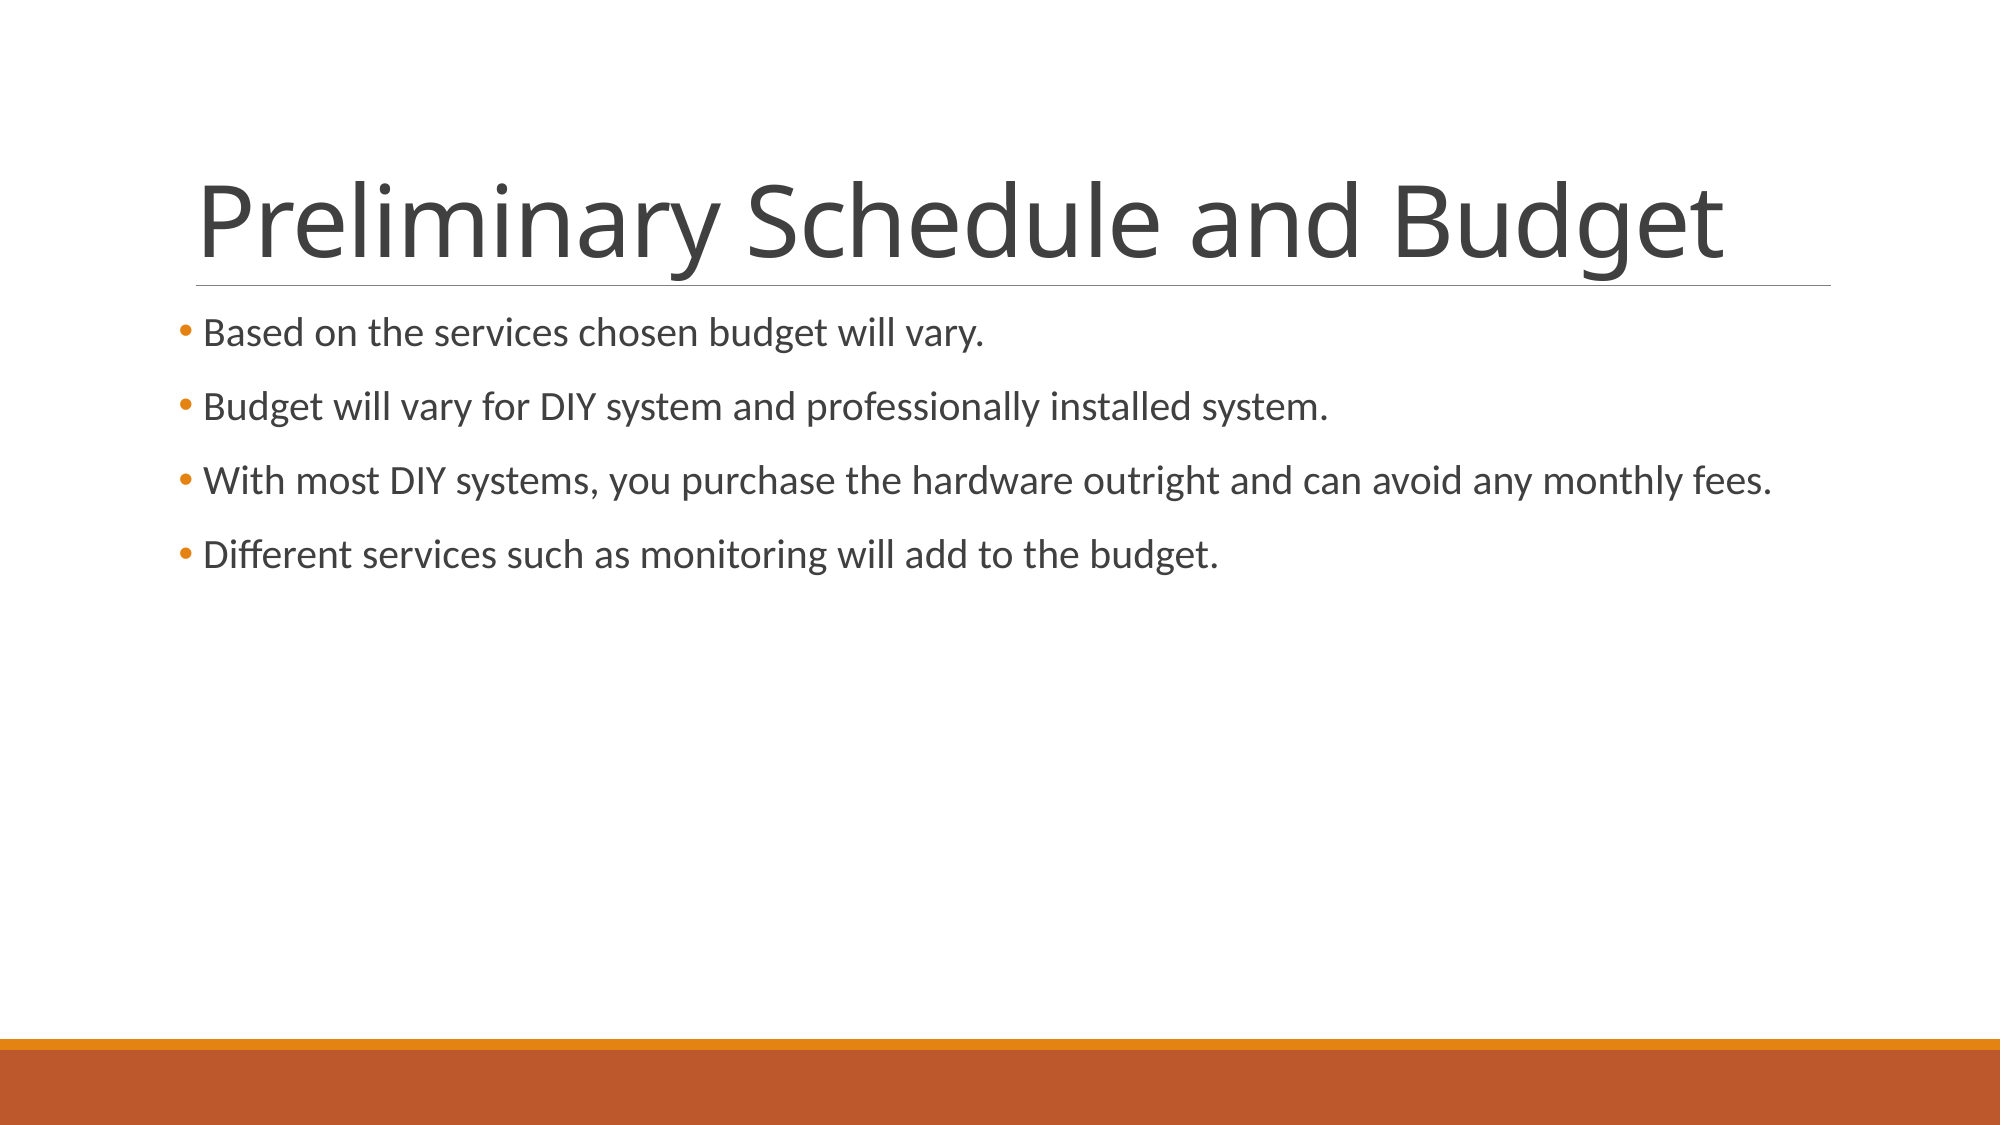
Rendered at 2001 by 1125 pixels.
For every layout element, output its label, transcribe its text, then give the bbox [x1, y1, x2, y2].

title Preliminary Schedule and Budget [180, 47, 1830, 285]
list Based on the services chosen budget will vary. Budget will vary for DIY system and professionally installed system. With most DIY systems, you purchase the hardware outright and can avoid any monthly fees. Different services such as monitoring will add to the budget. [178, 302, 1829, 963]
